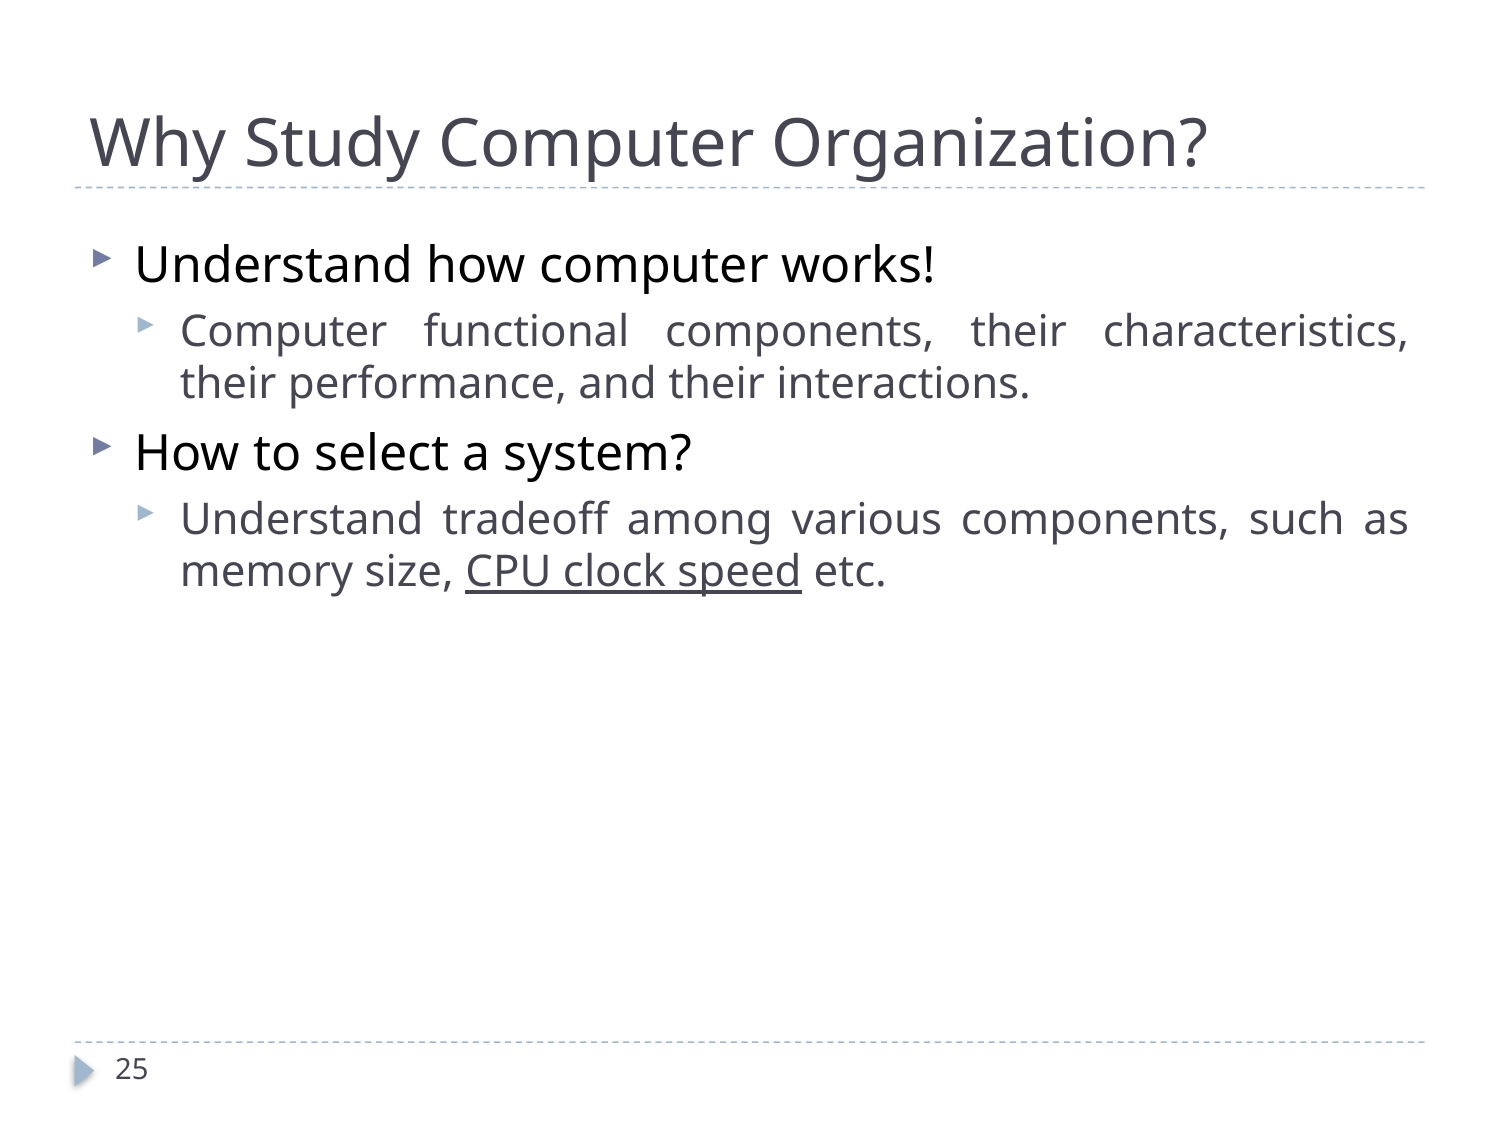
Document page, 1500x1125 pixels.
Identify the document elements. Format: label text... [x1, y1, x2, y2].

text_box <number> [100, 1042, 426, 1103]
text_box Why Study Computer Organization? [74, 24, 1425, 188]
text_box Understand how computer works! Computer functional components, their characteristics, their performance, and their interactions. How to select a system? Understand tradeoff among various components, such as memory size, CPU clock speed etc. [74, 224, 1425, 1010]
